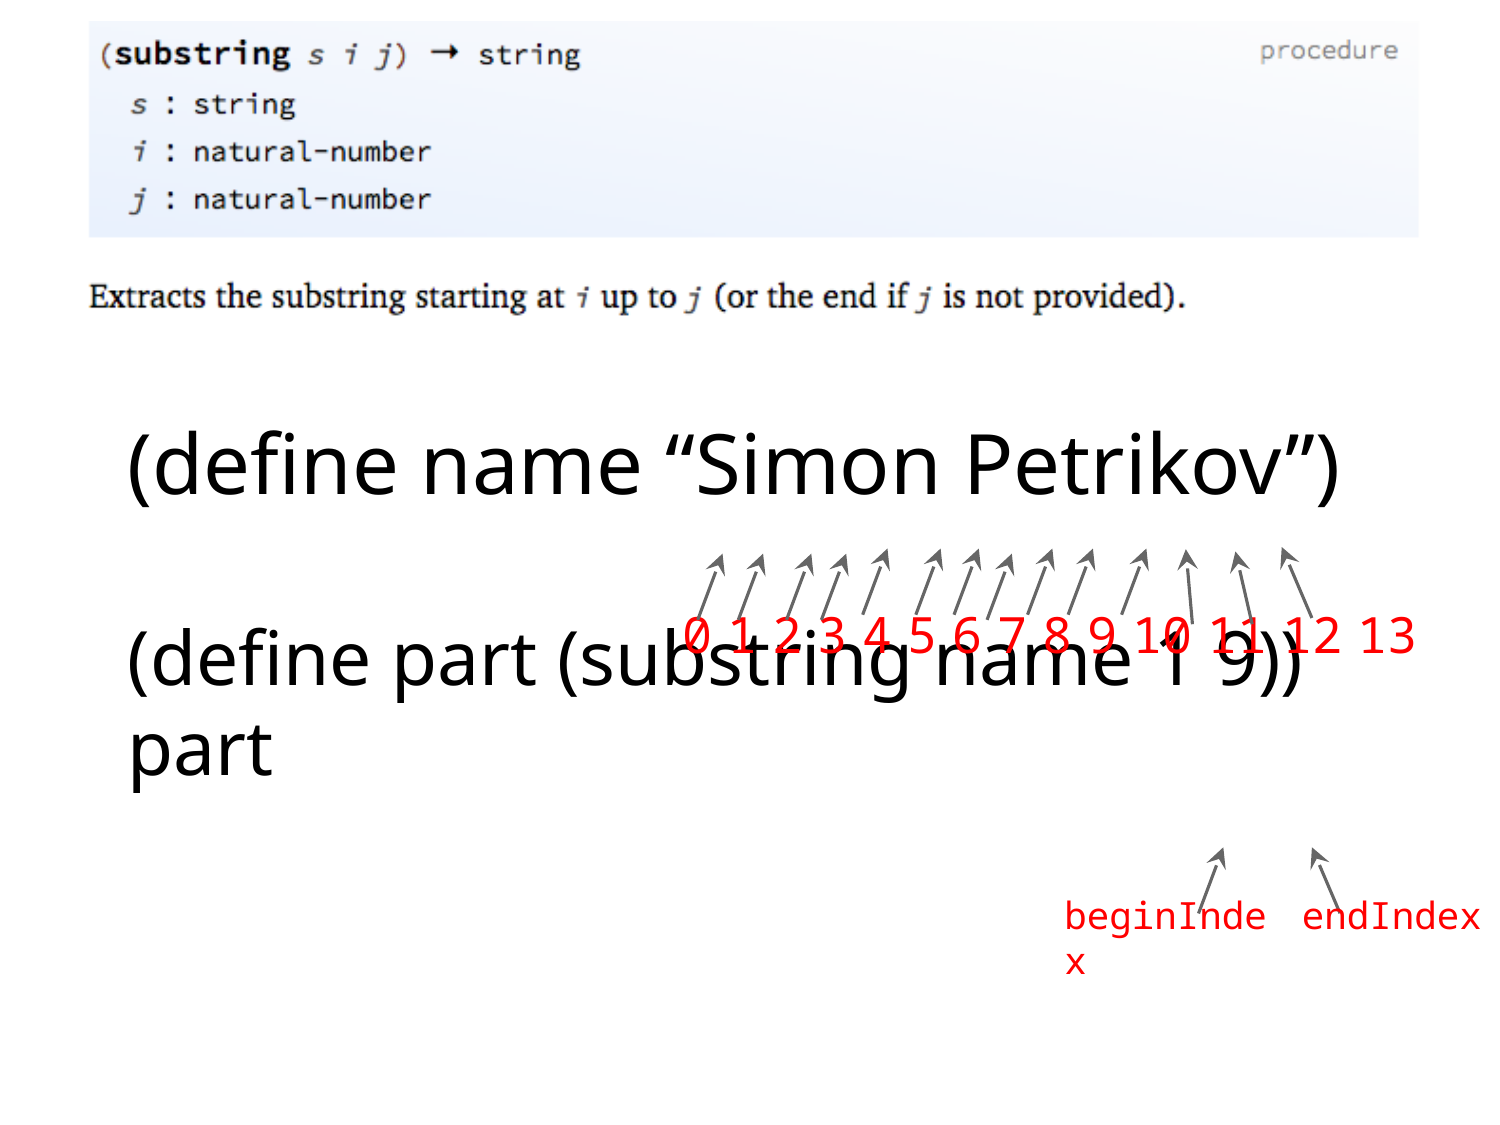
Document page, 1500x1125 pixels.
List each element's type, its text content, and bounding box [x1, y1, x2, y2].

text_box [862, 548, 888, 615]
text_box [915, 548, 941, 615]
text_box endIndex [1286, 876, 1500, 961]
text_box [1198, 846, 1224, 914]
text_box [986, 553, 1012, 621]
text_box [1235, 551, 1253, 625]
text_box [1311, 846, 1341, 914]
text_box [1185, 548, 1193, 625]
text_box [821, 553, 847, 621]
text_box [1067, 548, 1094, 615]
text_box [1281, 546, 1313, 619]
picture [80, 21, 1421, 330]
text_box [953, 548, 979, 615]
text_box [786, 553, 812, 621]
text_box beginIndex [1049, 876, 1286, 961]
text_box 0 1 2 3 4 5 6 7 8 9 10 11 12 13 [667, 588, 1500, 721]
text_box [1121, 548, 1147, 615]
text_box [1027, 548, 1053, 615]
list (define name “Simon Petrikov”) (define part (substring name 1 9)) part [112, 395, 1463, 1125]
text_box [738, 553, 764, 621]
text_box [697, 553, 723, 621]
